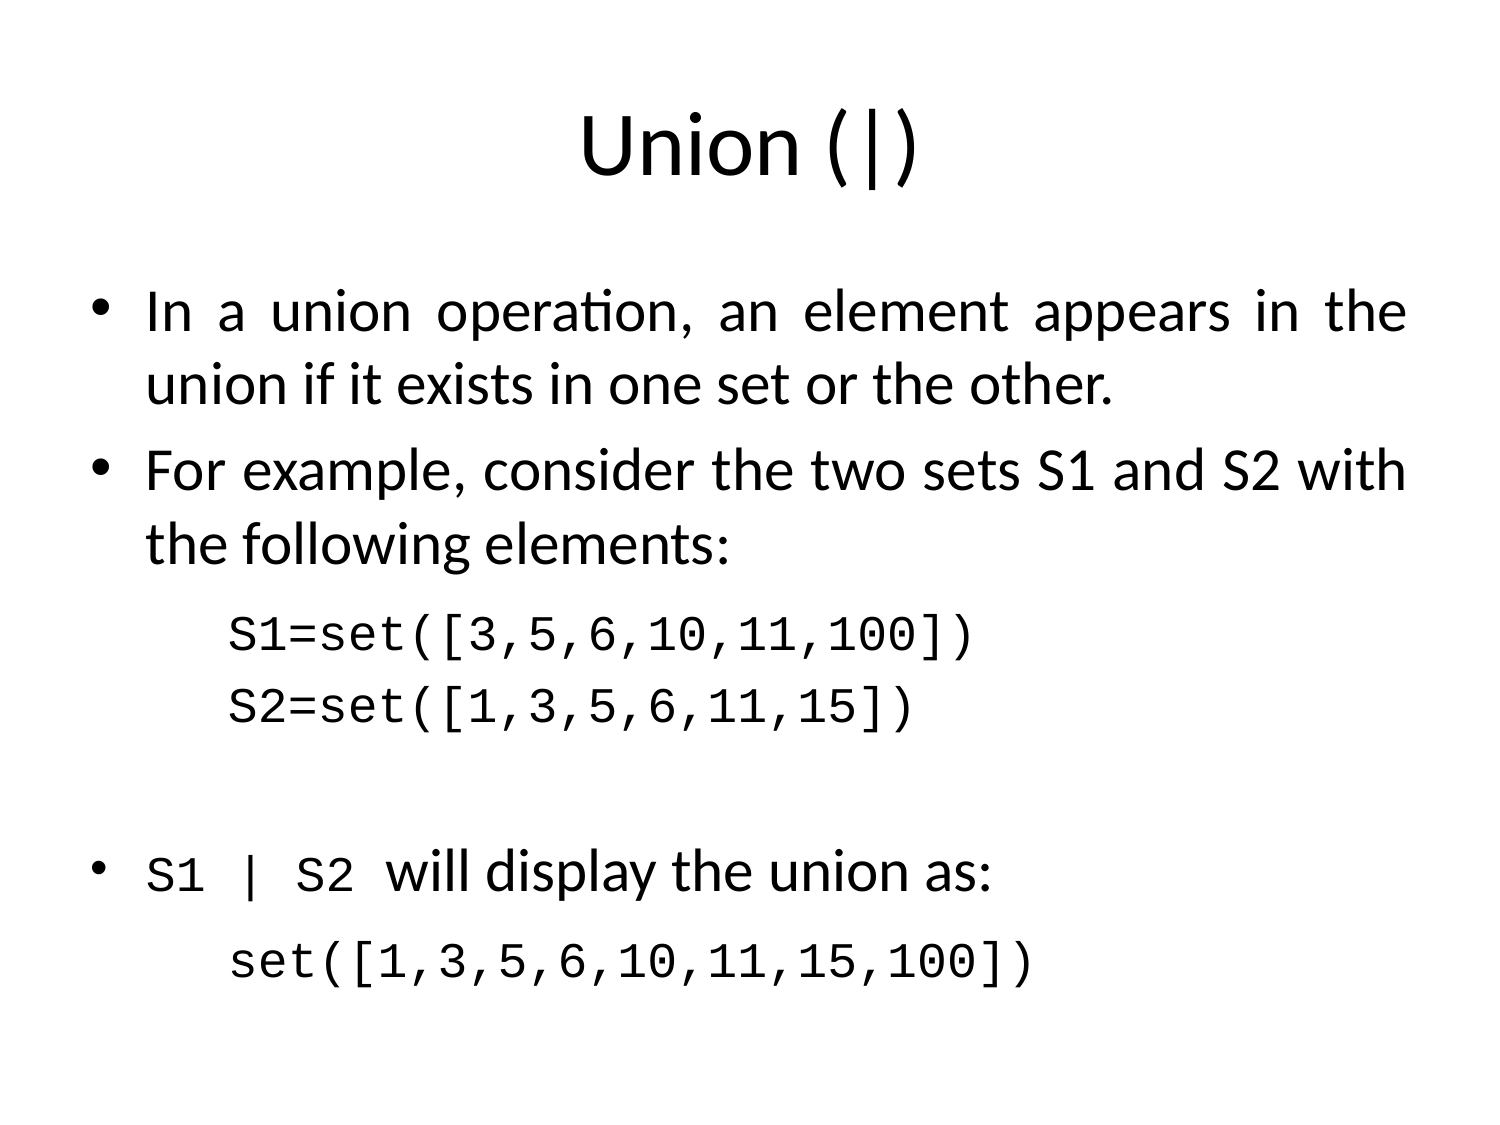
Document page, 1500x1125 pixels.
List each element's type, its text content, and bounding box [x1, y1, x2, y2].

title Union (|) [75, 45, 1425, 233]
list In a union operation, an element appears in the union if it exists in one set or the other. For example, consider the two sets S1 and S2 with the following elements: S1=set([3,5,6,10,11,100]) S2=set([1,3,5,6,11,15]) S1 | S2 will display the union as: set([1,3,5,6,10,11,15,100]) [75, 262, 1425, 1005]
